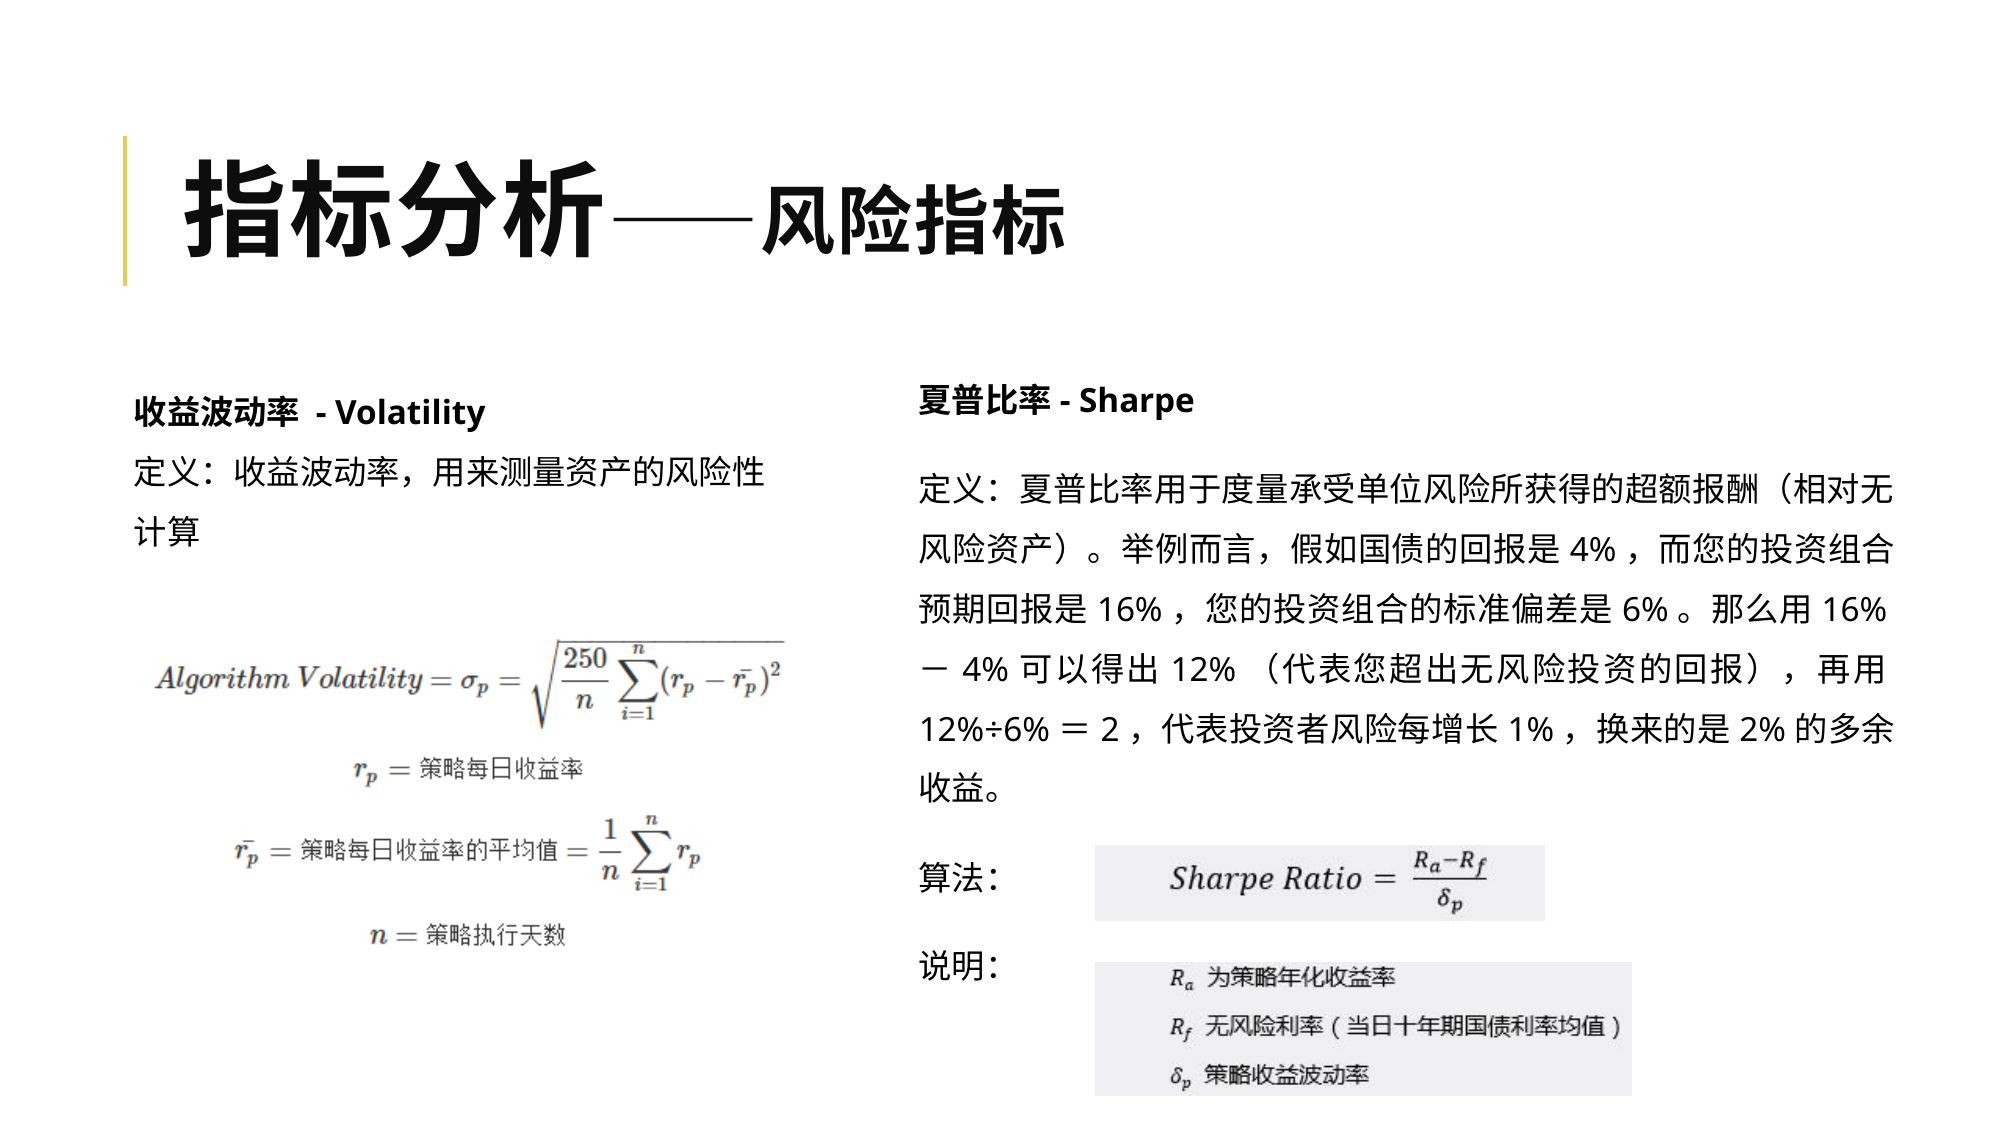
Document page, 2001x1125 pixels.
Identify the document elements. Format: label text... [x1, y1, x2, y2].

text_box 收益波动率 - Volatility 定义：收益波动率，用来测量资产的风险性 计算 [119, 363, 850, 559]
list 夏普比率- Sharpe 定义：夏普比率用于度量承受单位风险所获得的超额报酬（相对无风险资产）。举例而言，假如国债的回报是4%，而您的投资组合预期回报是16%，您的投资组合的标准偏差是6%。那么用16%－4%可以得出12%（代表您超出无风险投资的回报），再用12%÷6%＝2，代表投资者风险每增长1%，换来的是2%的多余收益。 算法： 说明： [896, 351, 1903, 1102]
picture [147, 632, 850, 963]
title 指标分析——风险指标 [168, 96, 1763, 342]
picture [1095, 962, 1632, 1096]
picture [1095, 844, 1545, 921]
